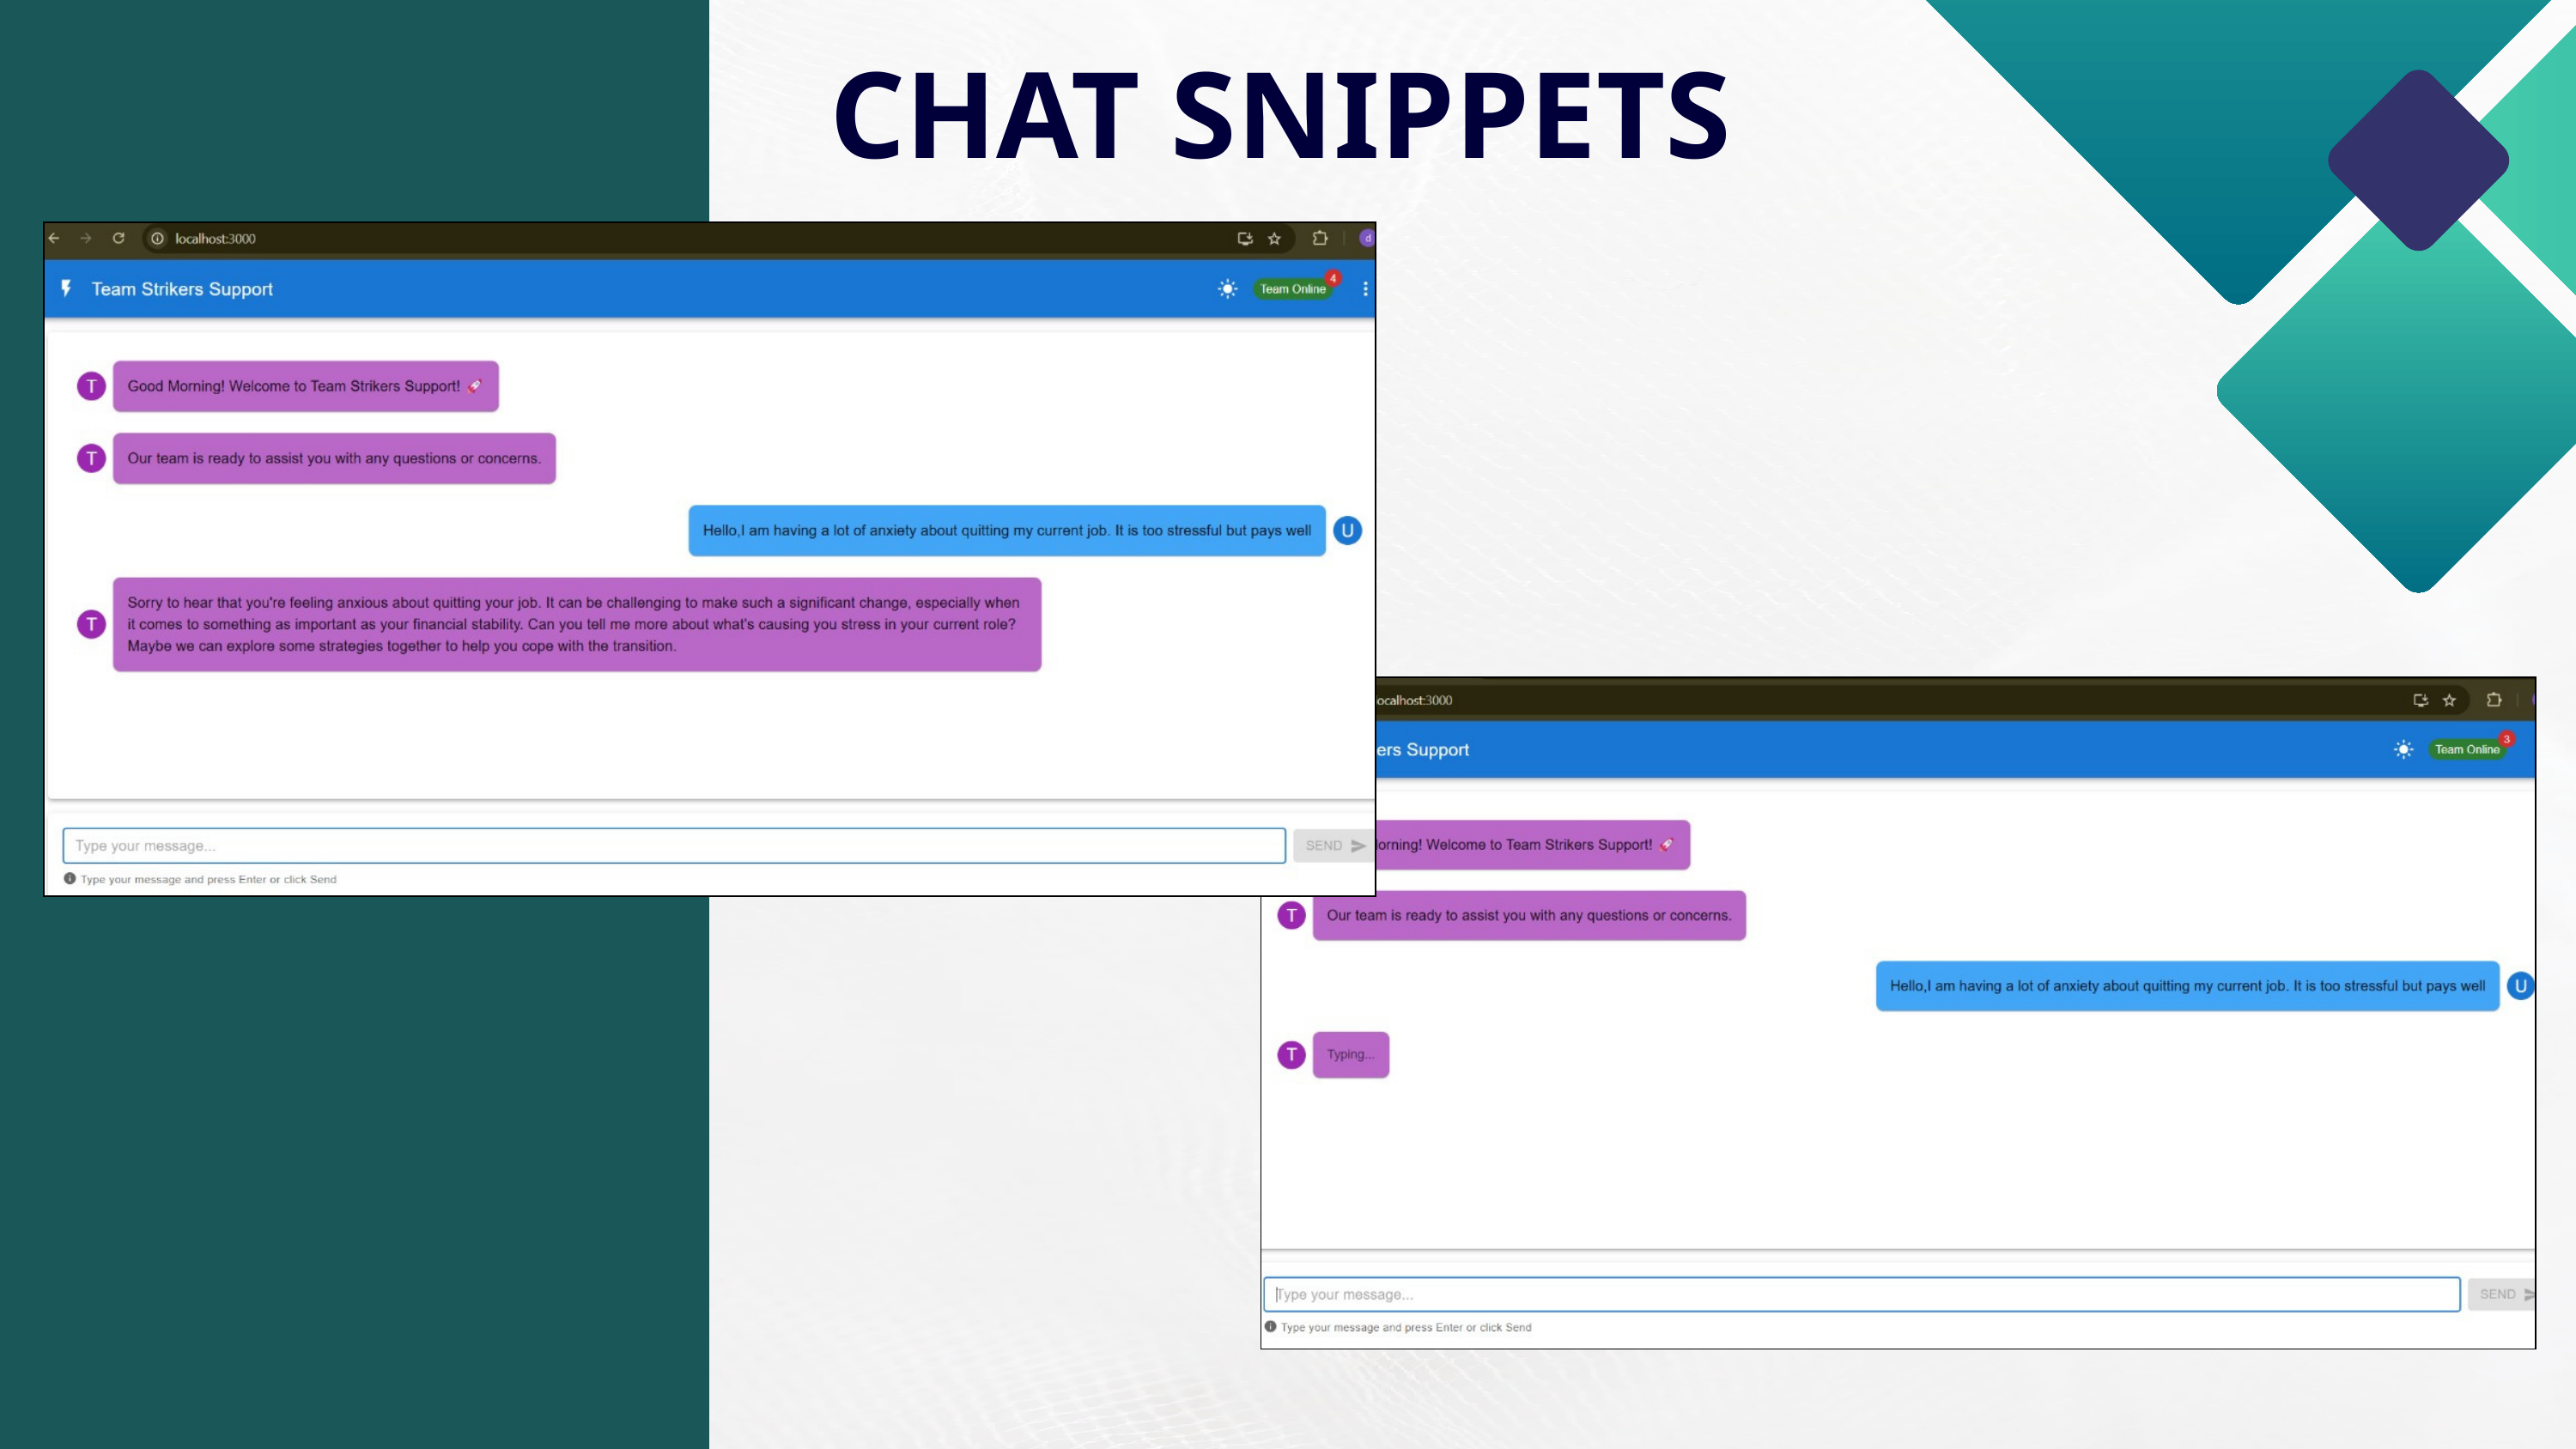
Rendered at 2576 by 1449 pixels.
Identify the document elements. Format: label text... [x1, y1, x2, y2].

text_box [1904, 0, 2573, 174]
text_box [43, 221, 1376, 897]
text_box [709, 0, 2576, 1449]
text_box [2269, 242, 2567, 539]
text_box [1261, 676, 2536, 1349]
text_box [0, 689, 1864, 1449]
text_box CHAT SNIPPETS [829, 37, 1933, 182]
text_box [2348, 90, 2488, 230]
